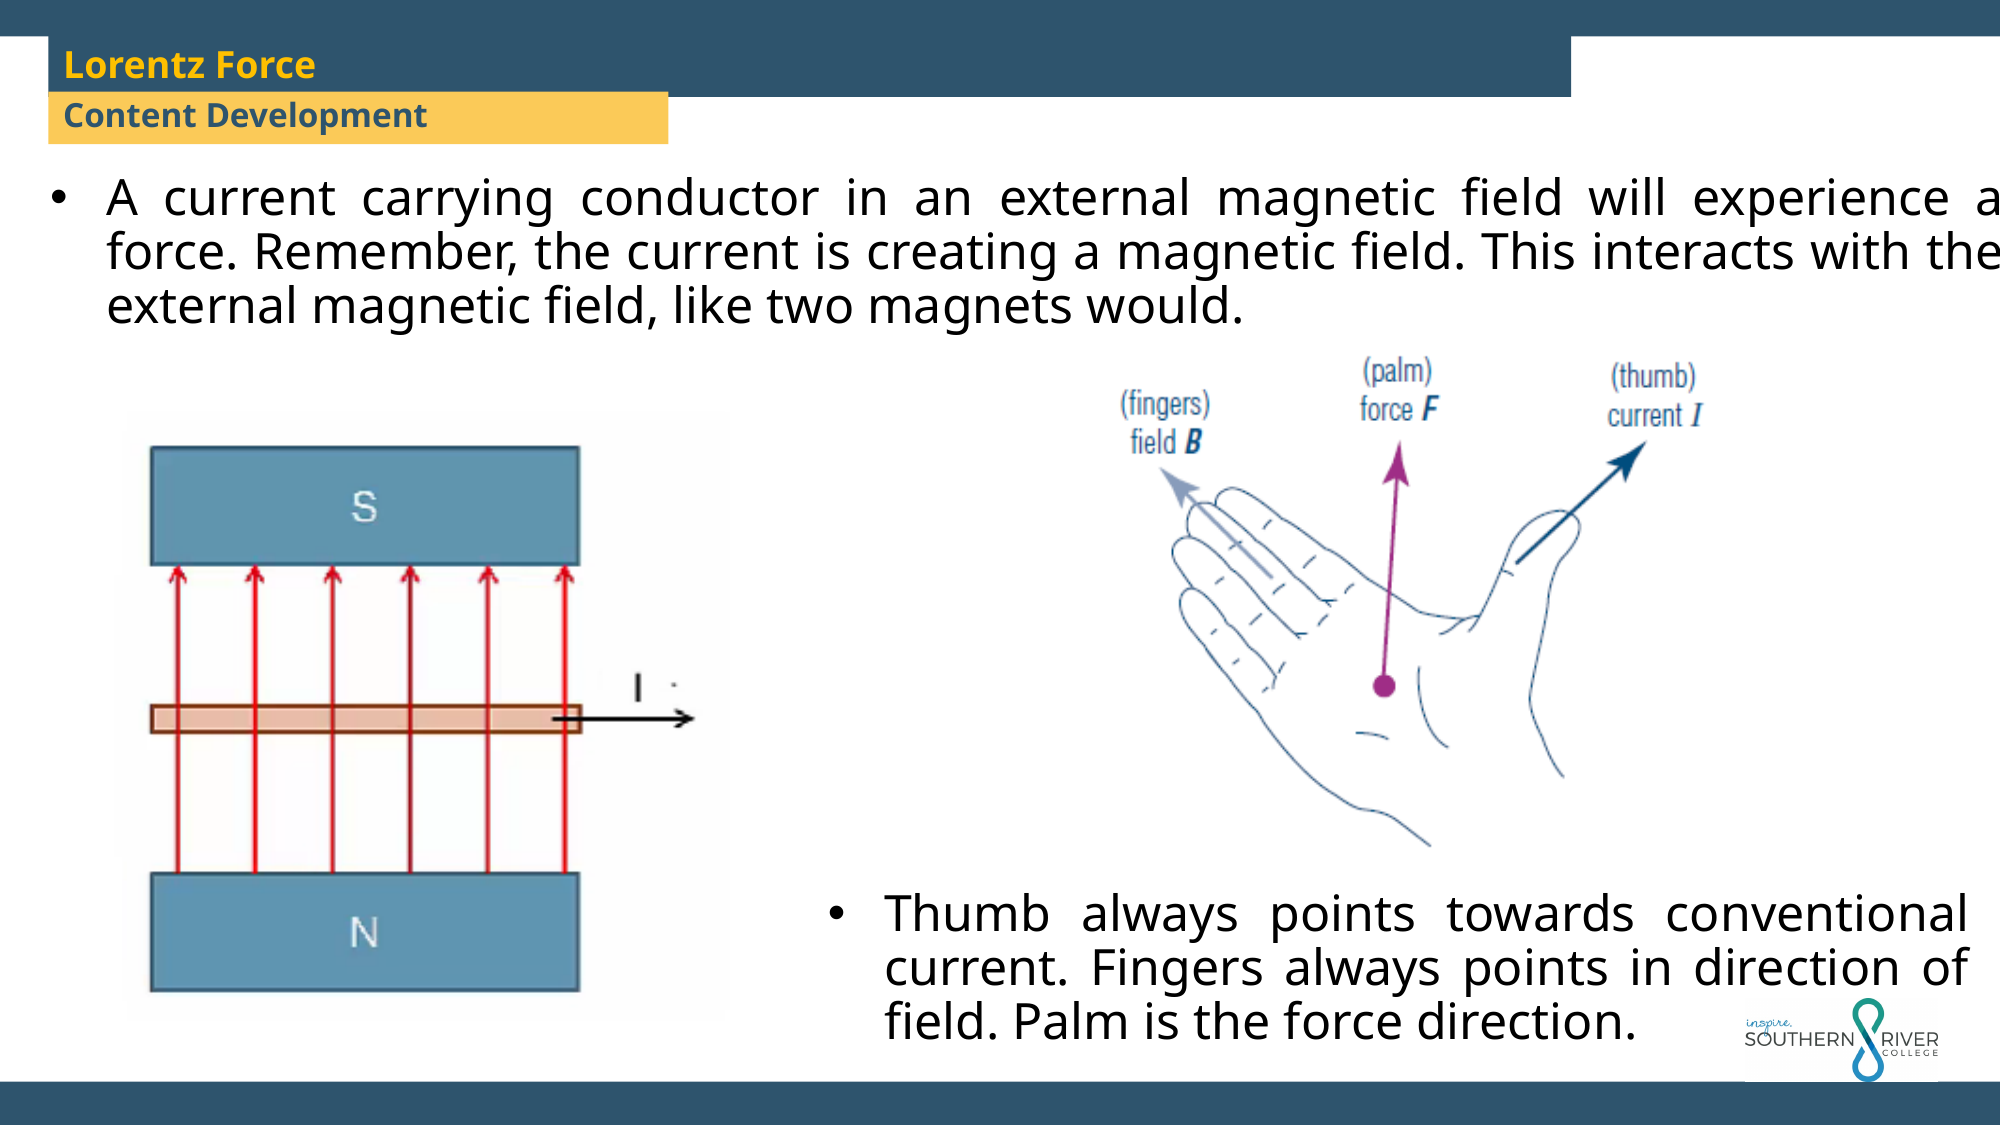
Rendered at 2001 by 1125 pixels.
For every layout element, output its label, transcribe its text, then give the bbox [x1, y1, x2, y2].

text_box Thumb always points towards conventional current. Fingers always points in direction of field. Palm is the force direction. [813, 881, 1985, 1027]
text_box A current carrying conductor in an external magnetic field will experience a force. Remember, the current is creating a magnetic field. This interacts with the external magnetic field, like two magnets would. [35, 165, 2000, 311]
list Content Development [48, 91, 669, 145]
picture [1078, 347, 1753, 857]
picture [1745, 1027, 1938, 1082]
list Lorentz Force [48, 35, 1572, 97]
picture [114, 411, 730, 1021]
